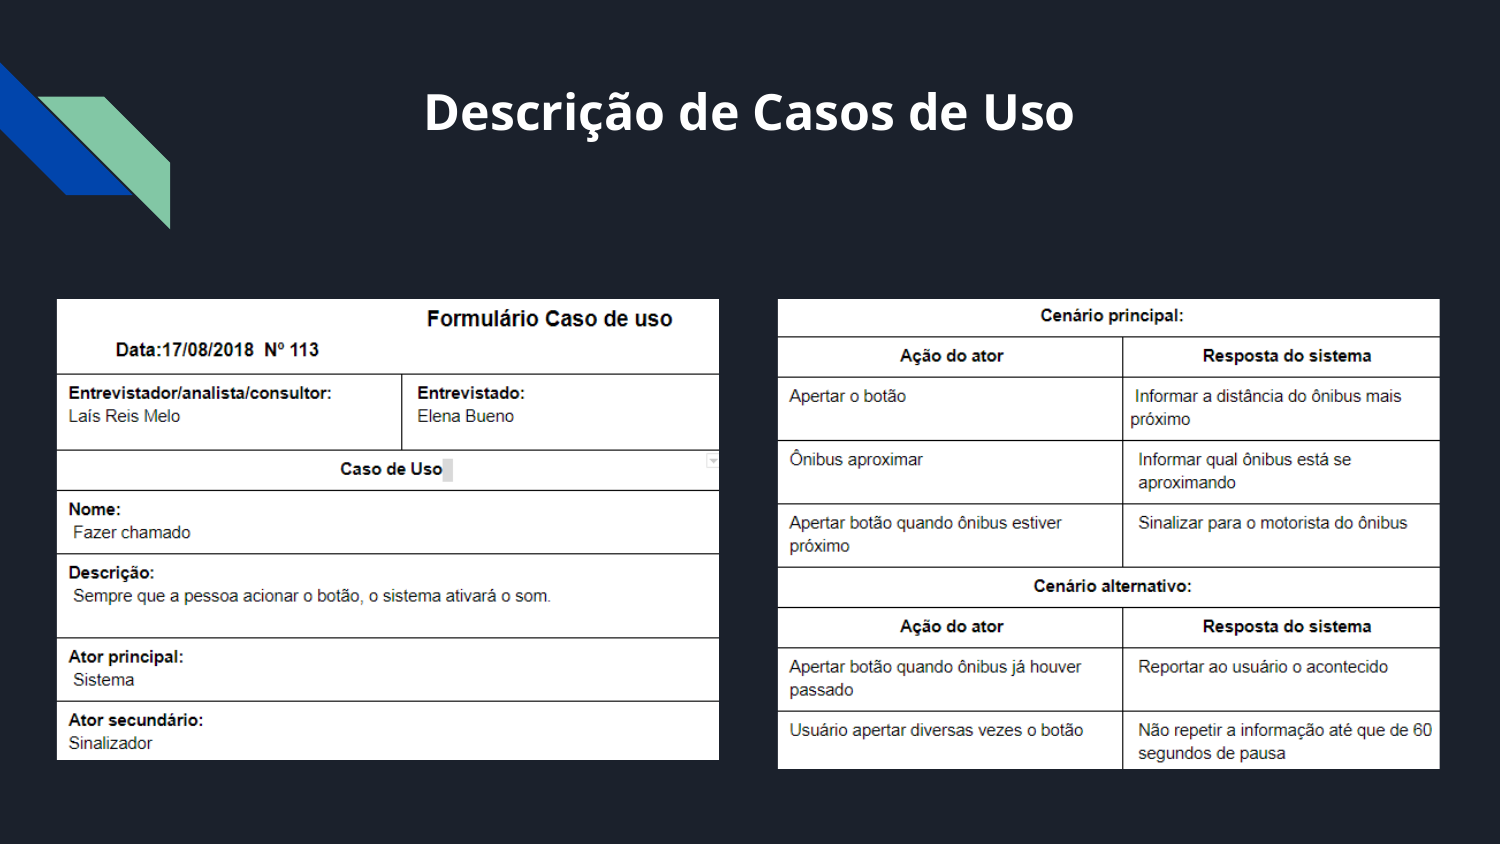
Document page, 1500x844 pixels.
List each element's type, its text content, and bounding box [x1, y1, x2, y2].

picture [56, 299, 720, 760]
picture [777, 299, 1440, 770]
title Descrição de Casos de Uso [0, 65, 1500, 216]
